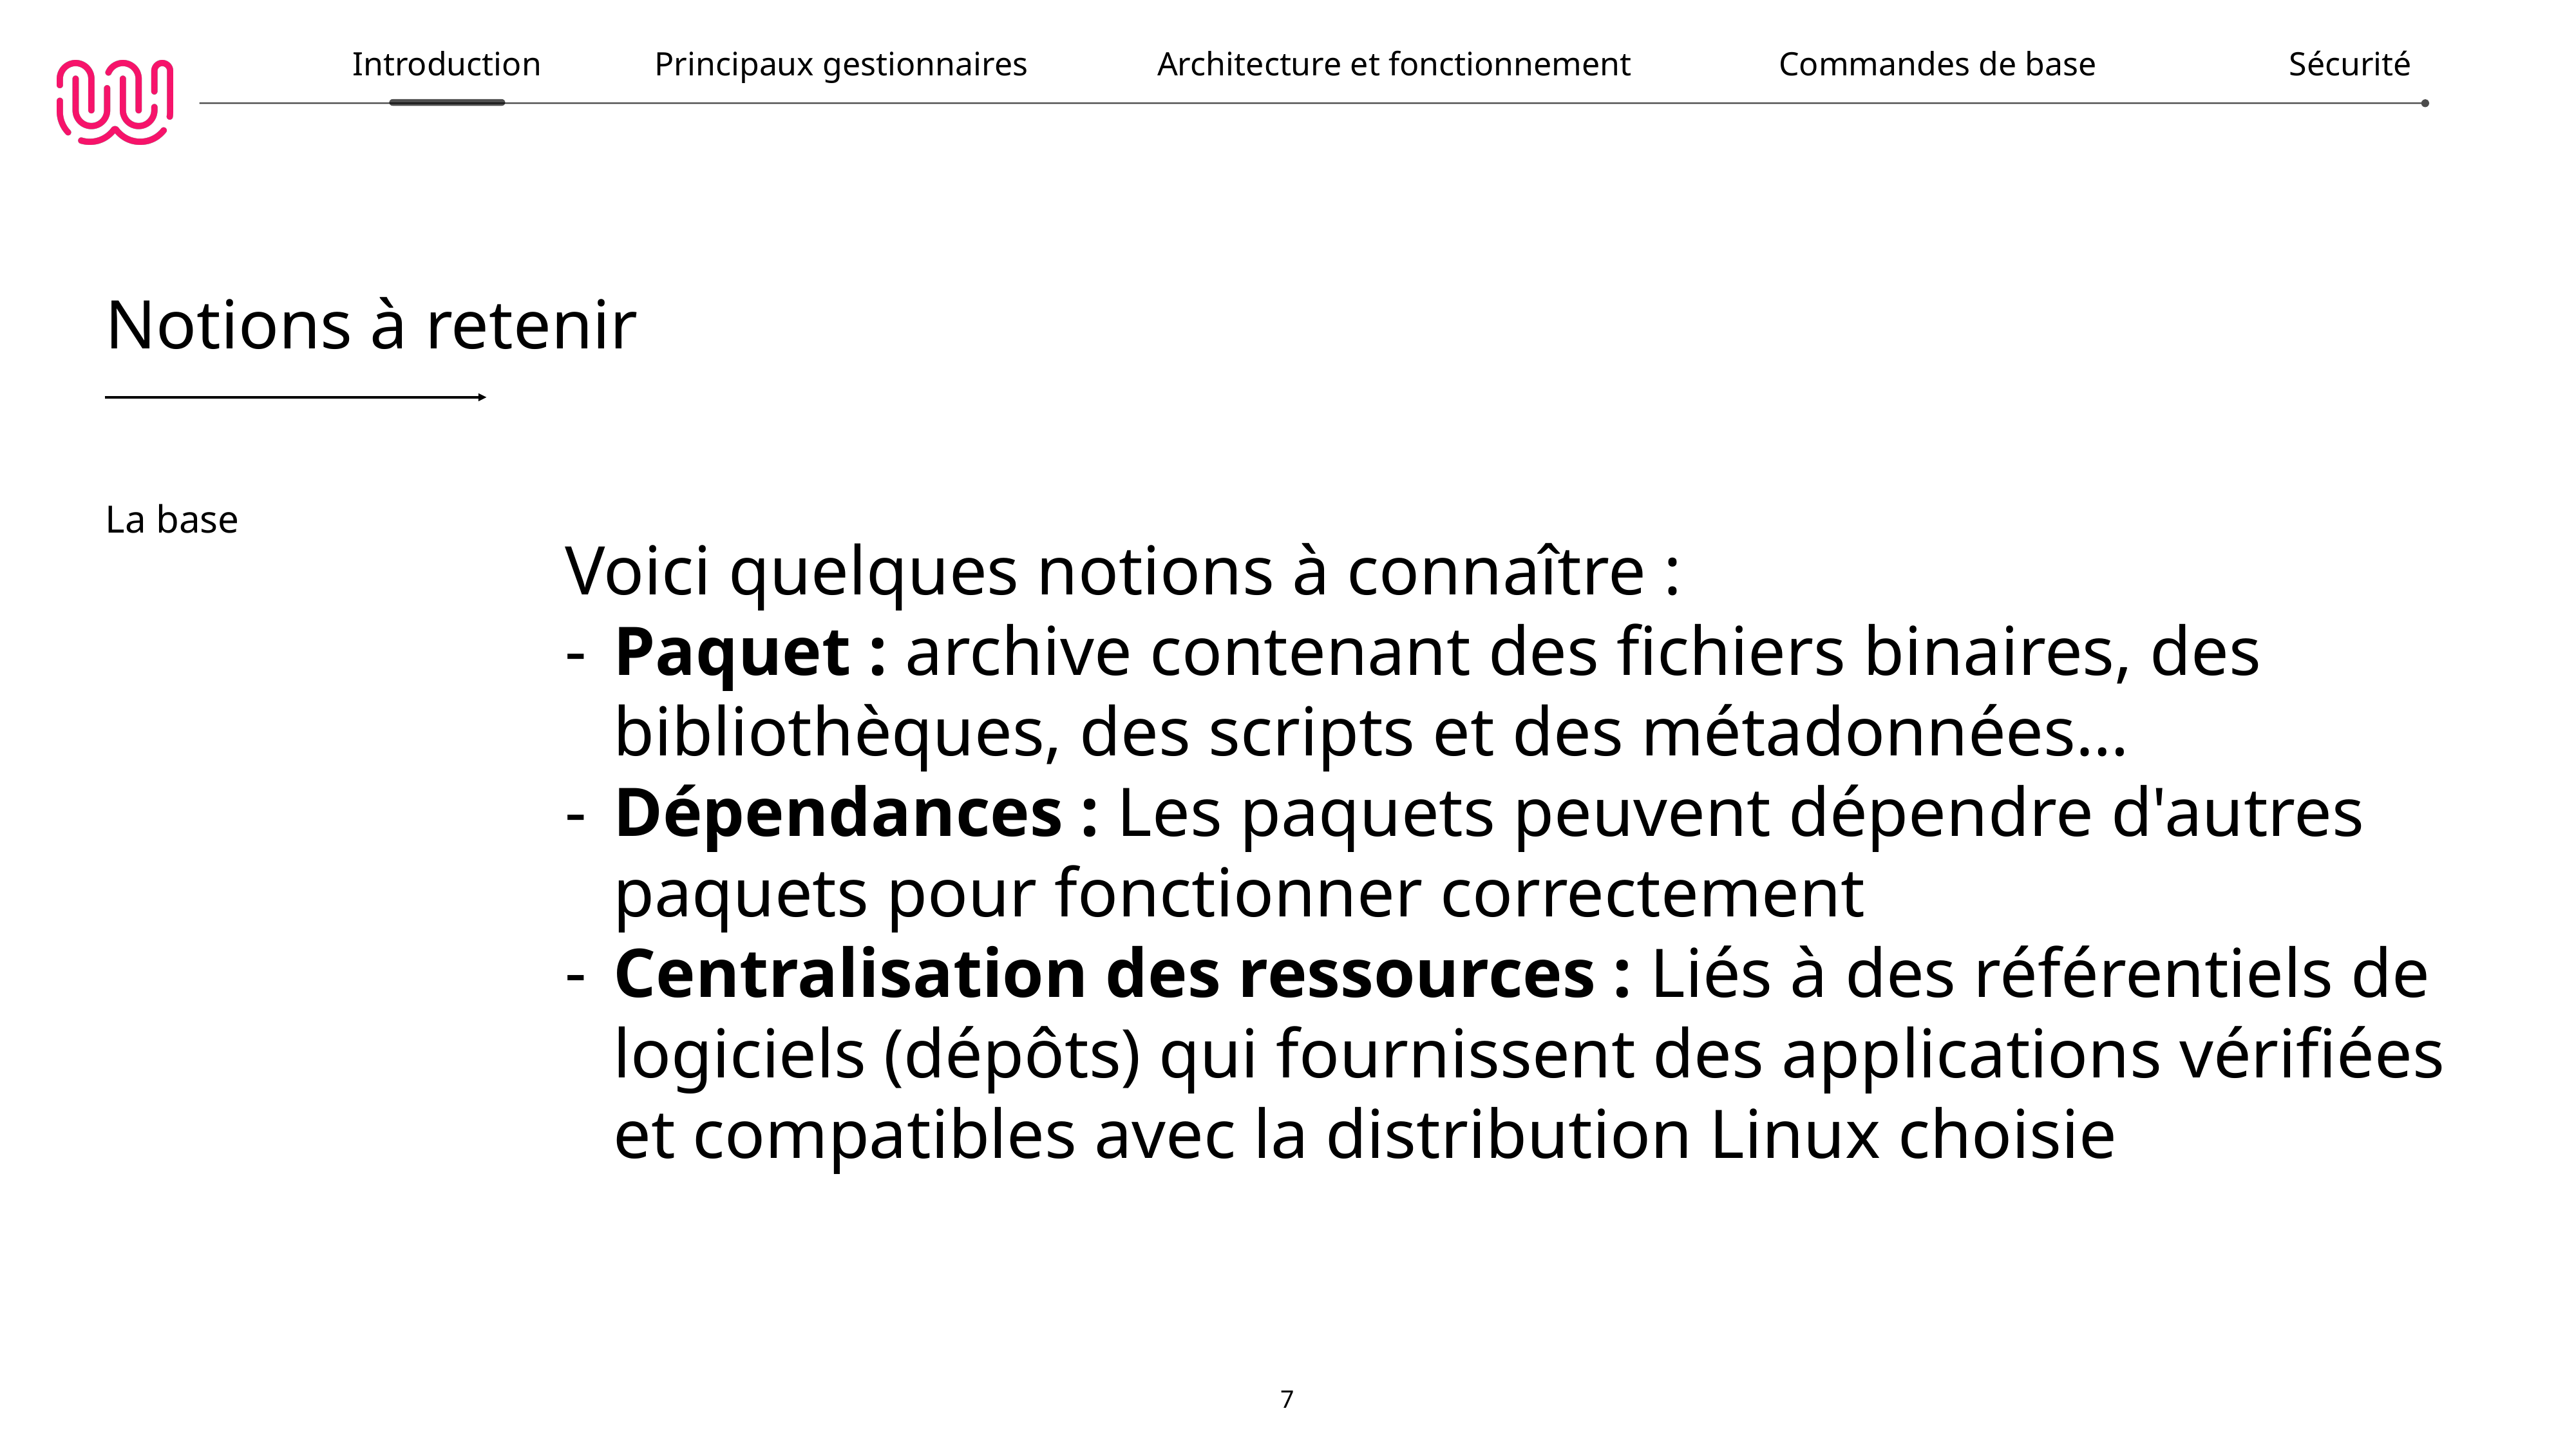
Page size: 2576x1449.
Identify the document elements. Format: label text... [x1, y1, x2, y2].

picture [57, 60, 173, 146]
text_box Architecture et fonctionnement [1083, 38, 1672, 88]
text_box Voici quelques notions à connaître : Paquet : archive contenant des fichiers binaires, des bibliothèques, des scripts et des métadonnées… Dépendances : Les paquets peuvent dépendre d'autres paquets pour fonctionner correctement Centralisation des ressources : Liés à des référentiels de logiciels (dépôts) qui fournissent des applications vérifiées et compatibles avec la distribution Linux choisie [555, 384, 2513, 1395]
text_box Introduction [255, 38, 600, 88]
text_box Principaux gestionnaires [600, 38, 1083, 88]
text_box [389, 99, 506, 103]
slide_number ‹#› [1267, 571, 1307, 1423]
text_box La base [100, 489, 482, 545]
text_box Commandes de base [1672, 38, 2193, 88]
text_box Notions à retenir [100, 276, 1180, 368]
text_box [389, 104, 506, 106]
text_box Sécurité [2193, 38, 2508, 88]
